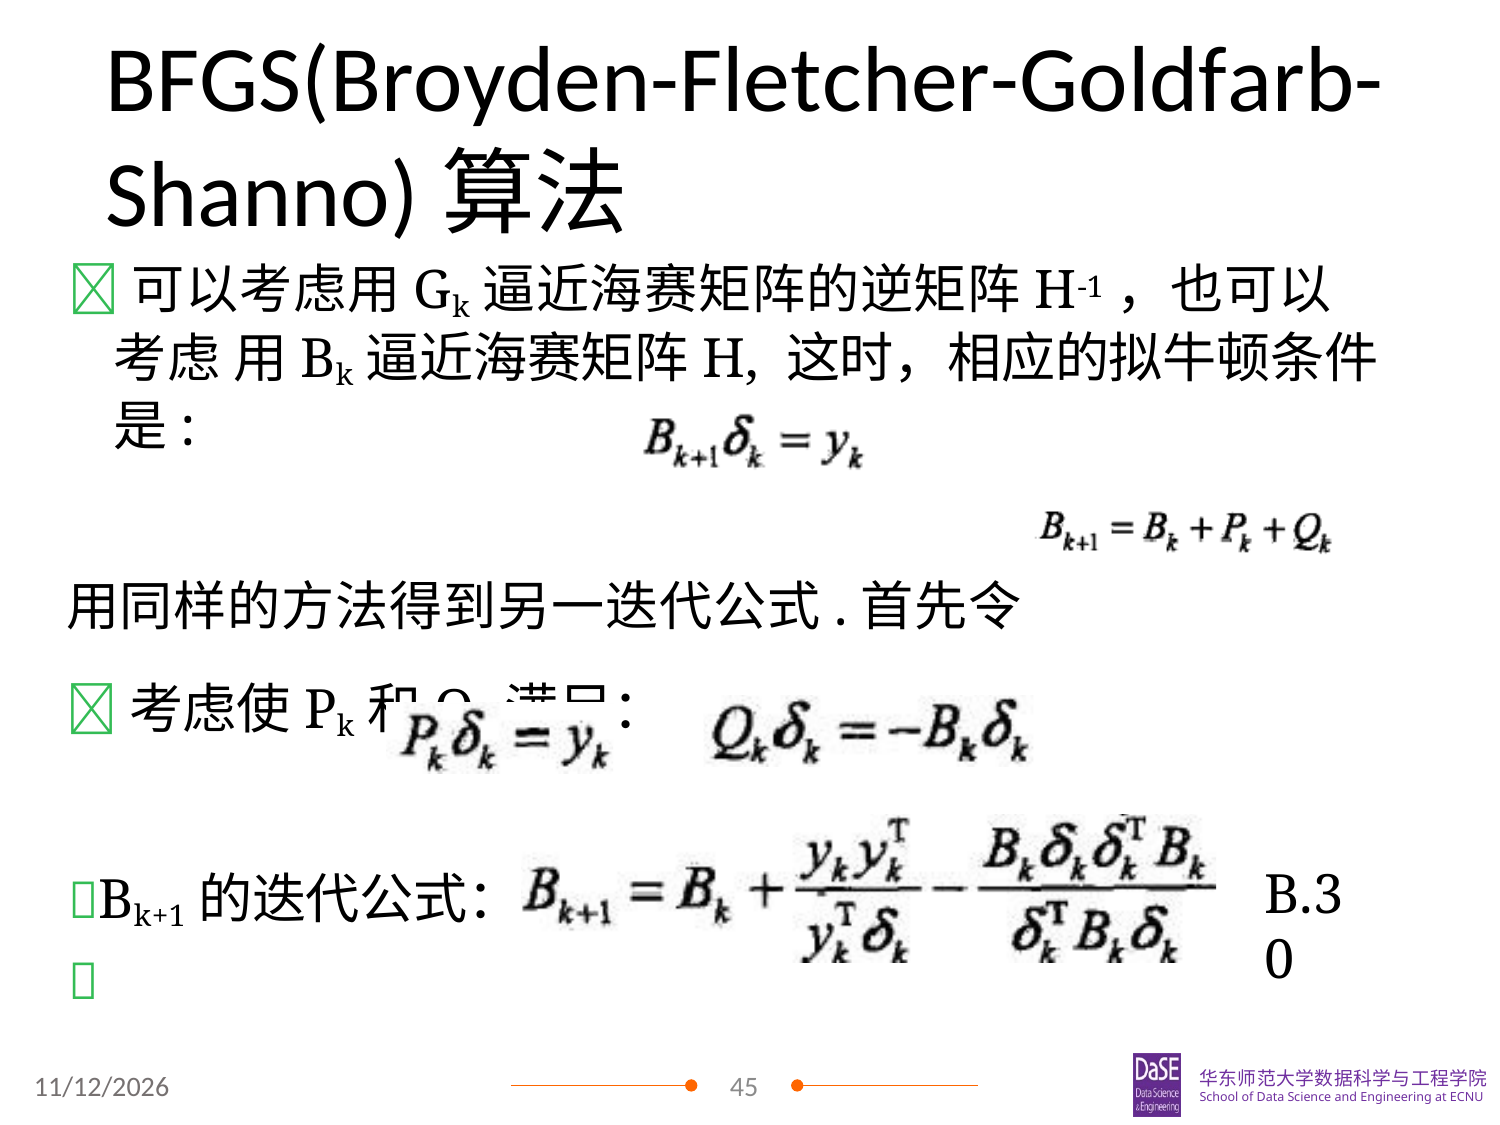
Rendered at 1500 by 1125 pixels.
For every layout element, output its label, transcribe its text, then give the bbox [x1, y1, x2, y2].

picture [1017, 495, 1370, 564]
picture [616, 395, 900, 488]
text_box B.30 [1262, 859, 1366, 990]
text_box Bk+1的迭代公式：  [65, 864, 529, 1010]
text_box 可以考虑用Gk逼近海赛矩阵的逆矩阵H-1，也可以考虑 用Bk逼近海赛矩阵H, 这时，相应的拟牛顿条件是: 用同样的方法得到另一迭代公式.首先令 考虑使Pk和Qk满足： [65, 255, 1383, 743]
text_box [521, 814, 1217, 963]
picture [1133, 1053, 1181, 1117]
text_box [703, 695, 1034, 767]
text_box [386, 702, 614, 774]
title BFGS(Broyden-Fletcher-Goldfarb- Shanno)算法 [103, 15, 1397, 246]
